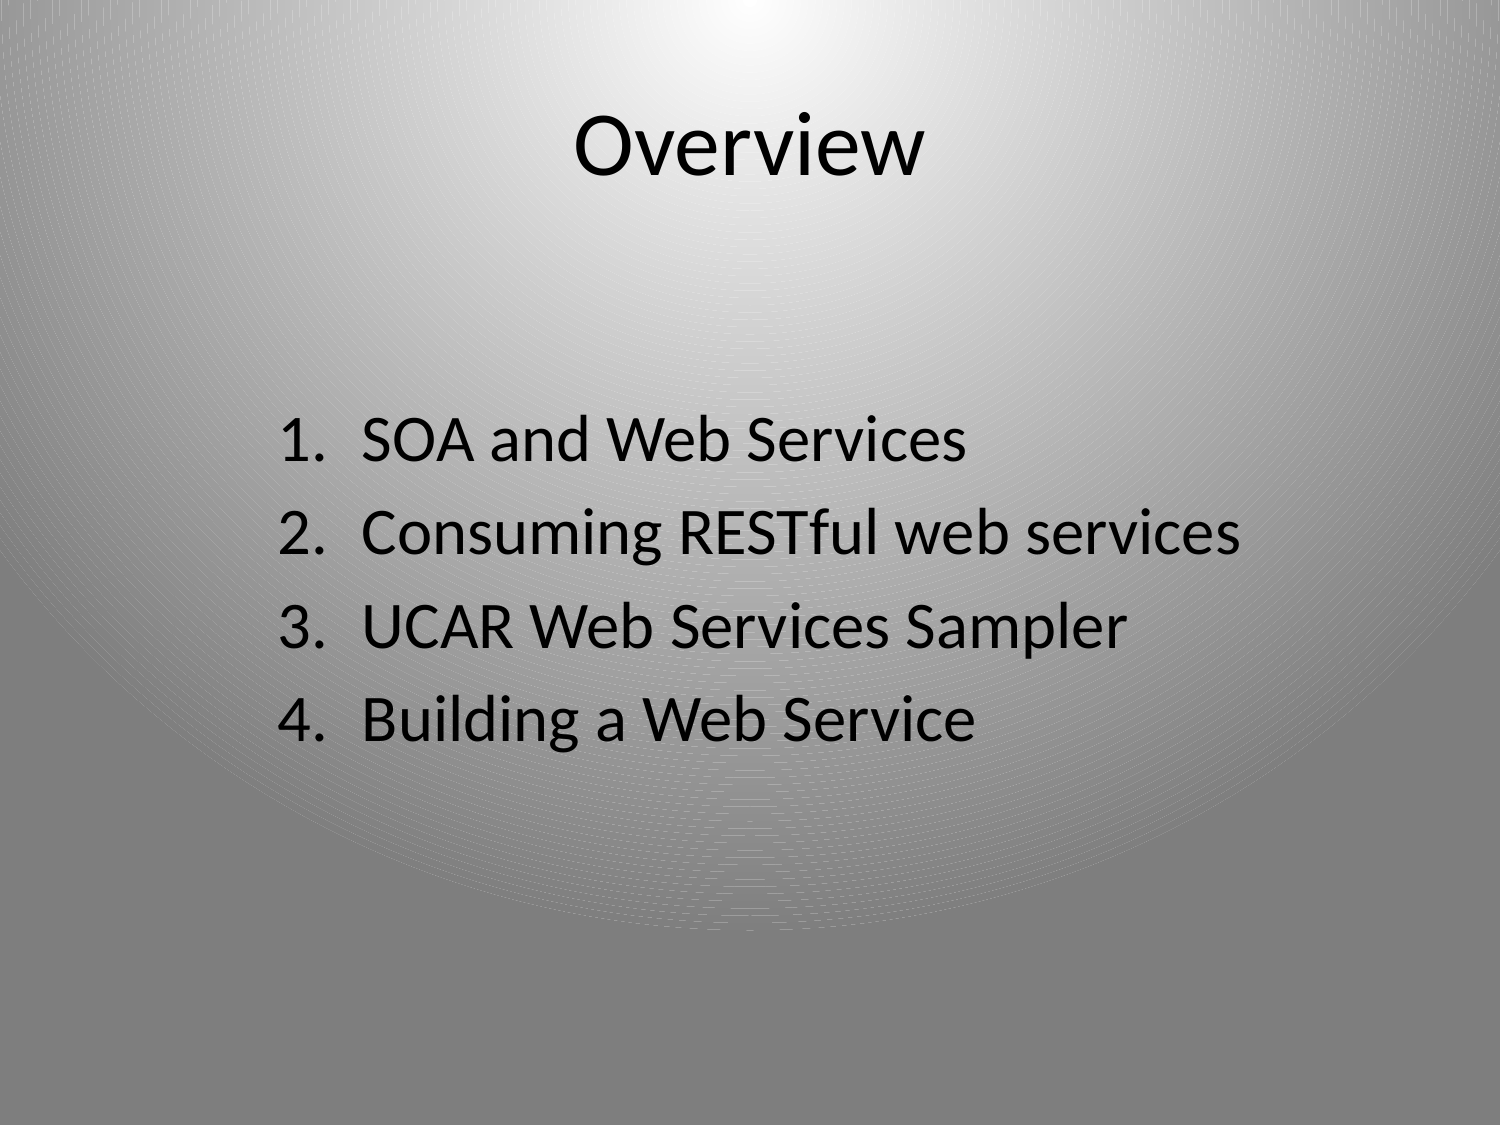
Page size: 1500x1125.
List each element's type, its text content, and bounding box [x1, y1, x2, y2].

title Overview [75, 45, 1425, 233]
list SOA and Web Services Consuming RESTful web services UCAR Web Services Sampler Building a Web Service [262, 387, 1338, 1005]
